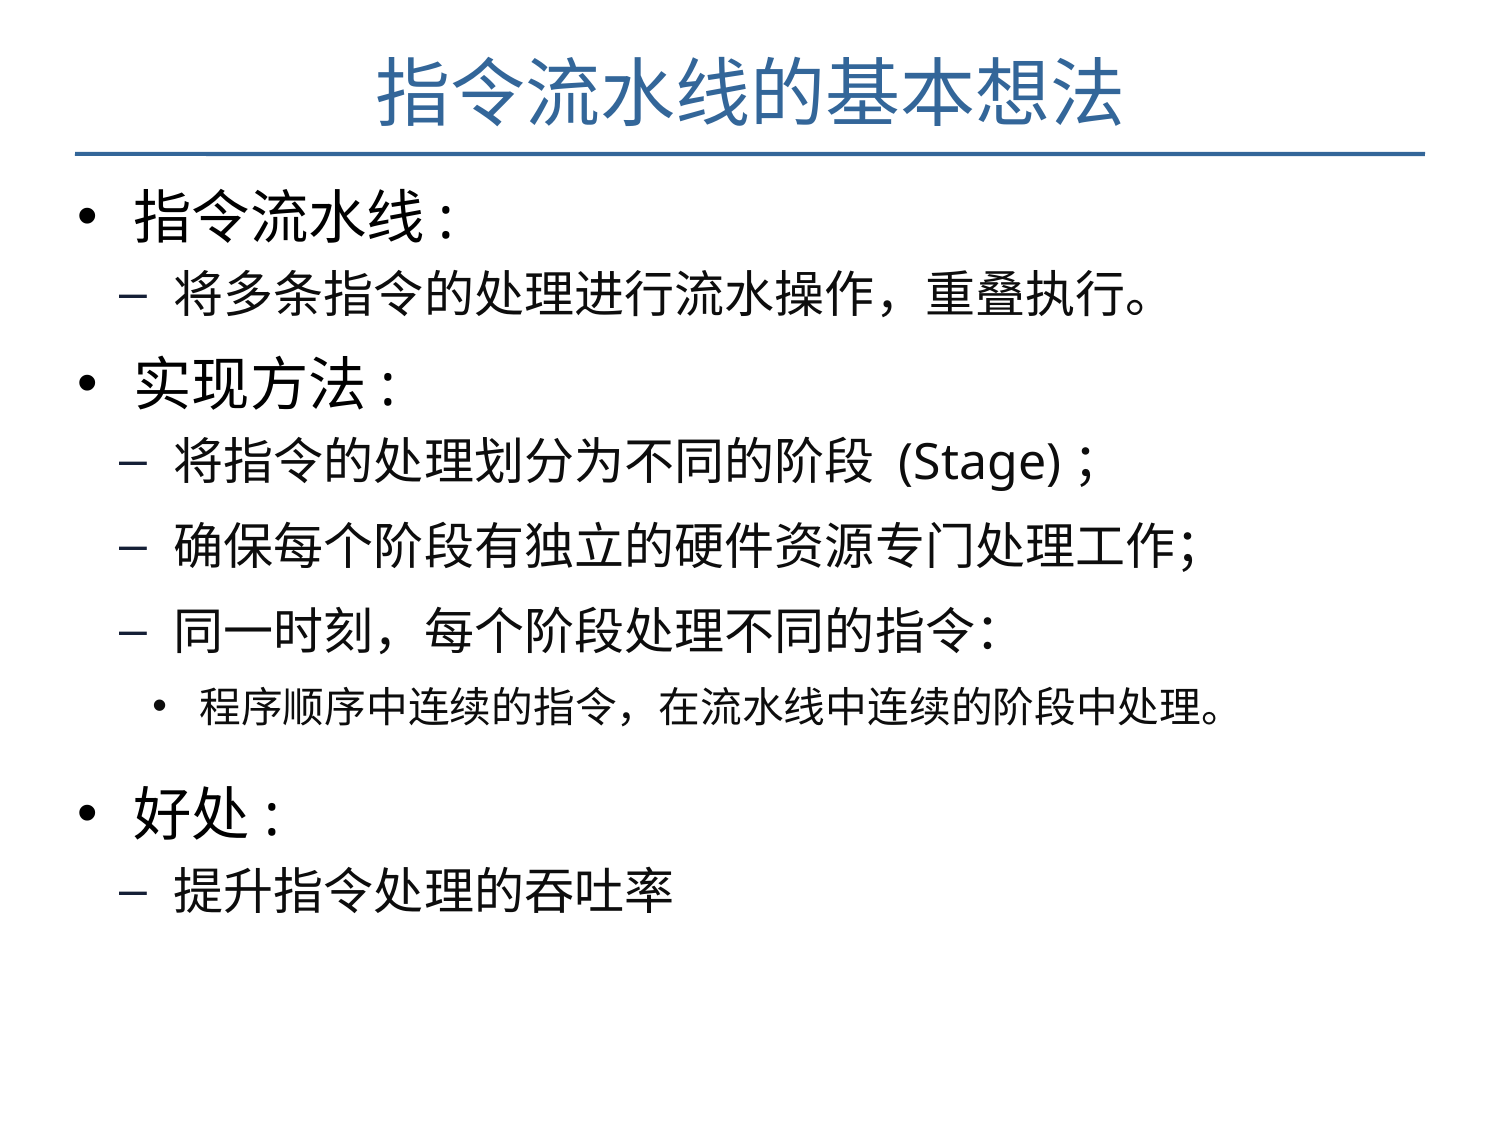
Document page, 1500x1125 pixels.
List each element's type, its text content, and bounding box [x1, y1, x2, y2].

list 指令流水线: 将多条指令的处理进行流水操作，重叠执行。 实现方法: 将指令的处理划分为不同的阶段 (Stage)； 确保每个阶段有独立的硬件资源专门处理工作； 同一时刻，每个阶段处理不同的指令： 程序顺序中连续的指令，在流水线中连续的阶段中处理。 好处: 提升指令处理的吞吐率 [62, 172, 1425, 1025]
title 指令流水线的基本想法 [0, 34, 1500, 147]
